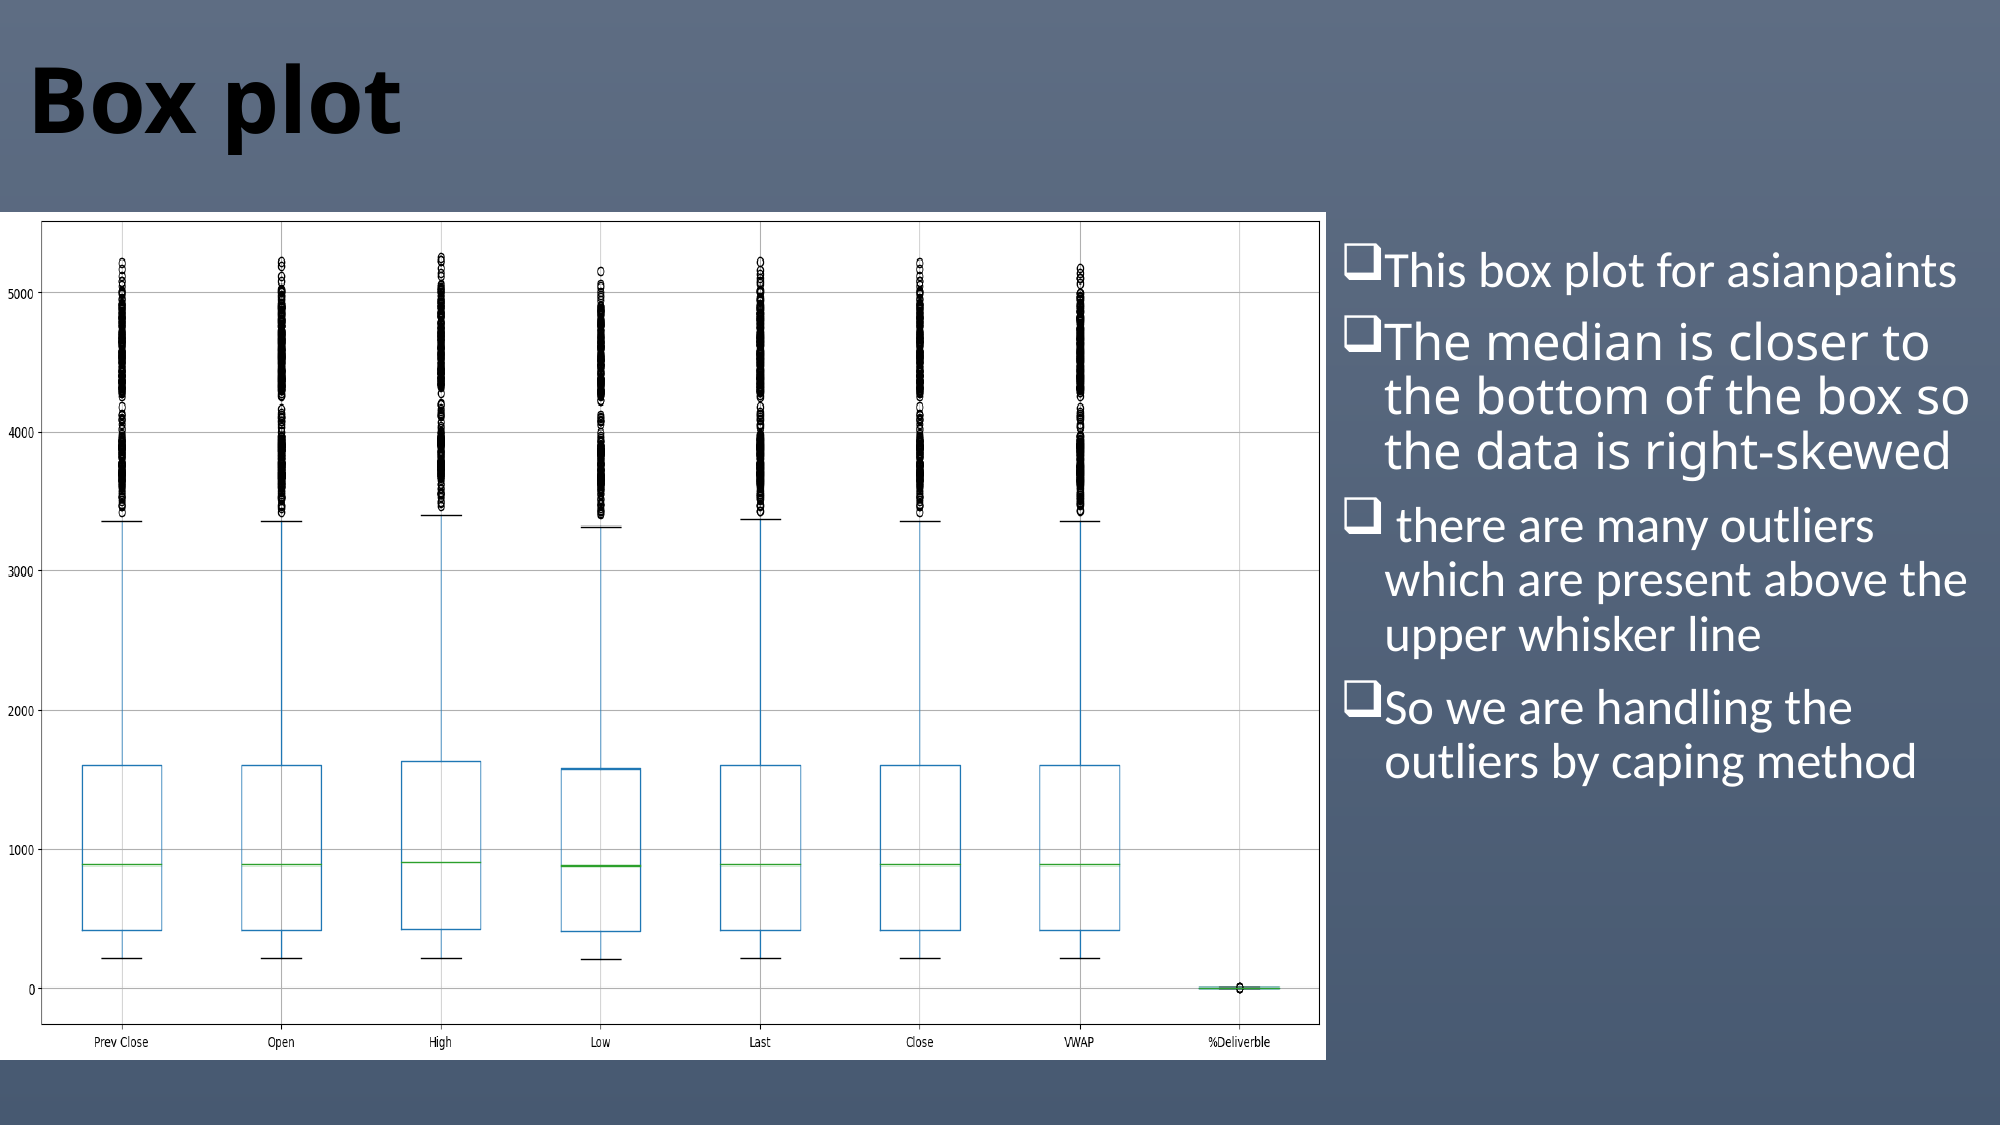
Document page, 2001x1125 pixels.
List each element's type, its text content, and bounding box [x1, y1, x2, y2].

title Box plot [12, 0, 1663, 236]
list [0, 212, 1326, 1060]
list This box plot for asianpaints The median is closer to the bottom of the box so the data is right-skewed there are many outliers which are present above the upper whisker line So we are handling the outliers by caping method [1326, 236, 2000, 806]
